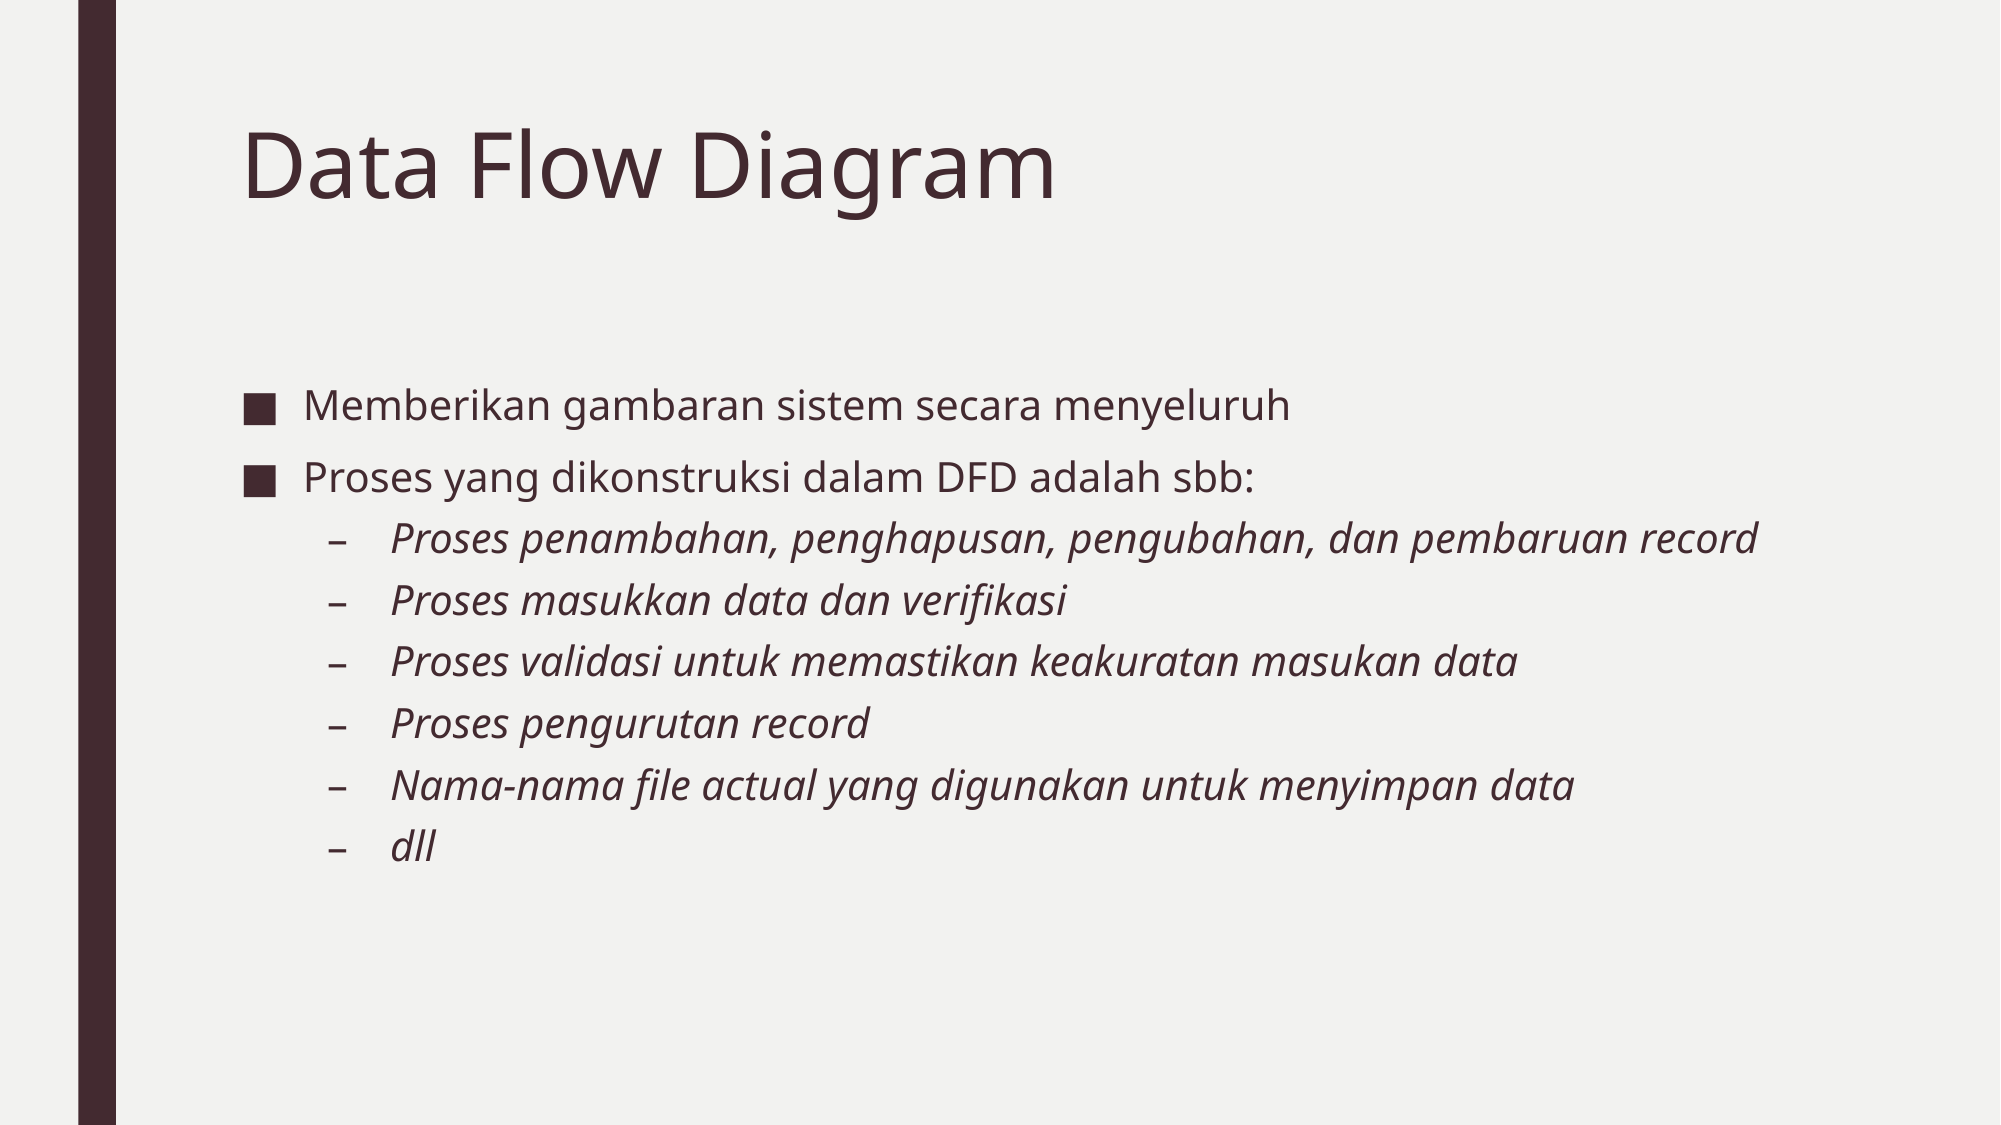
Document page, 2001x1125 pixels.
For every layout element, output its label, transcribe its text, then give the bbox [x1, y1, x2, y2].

list Memberikan gambaran sistem secara menyeluruh Proses yang dikonstruksi dalam DFD adalah sbb: Proses penambahan, penghapusan, pengubahan, dan pembaruan record Proses masukkan data dan verifikasi Proses validasi untuk memastikan keakuratan masukan data Proses pengurutan record Nama-nama file actual yang digunakan untuk menyimpan data dll [225, 375, 1800, 963]
title Data Flow Diagram [225, 112, 1800, 357]
